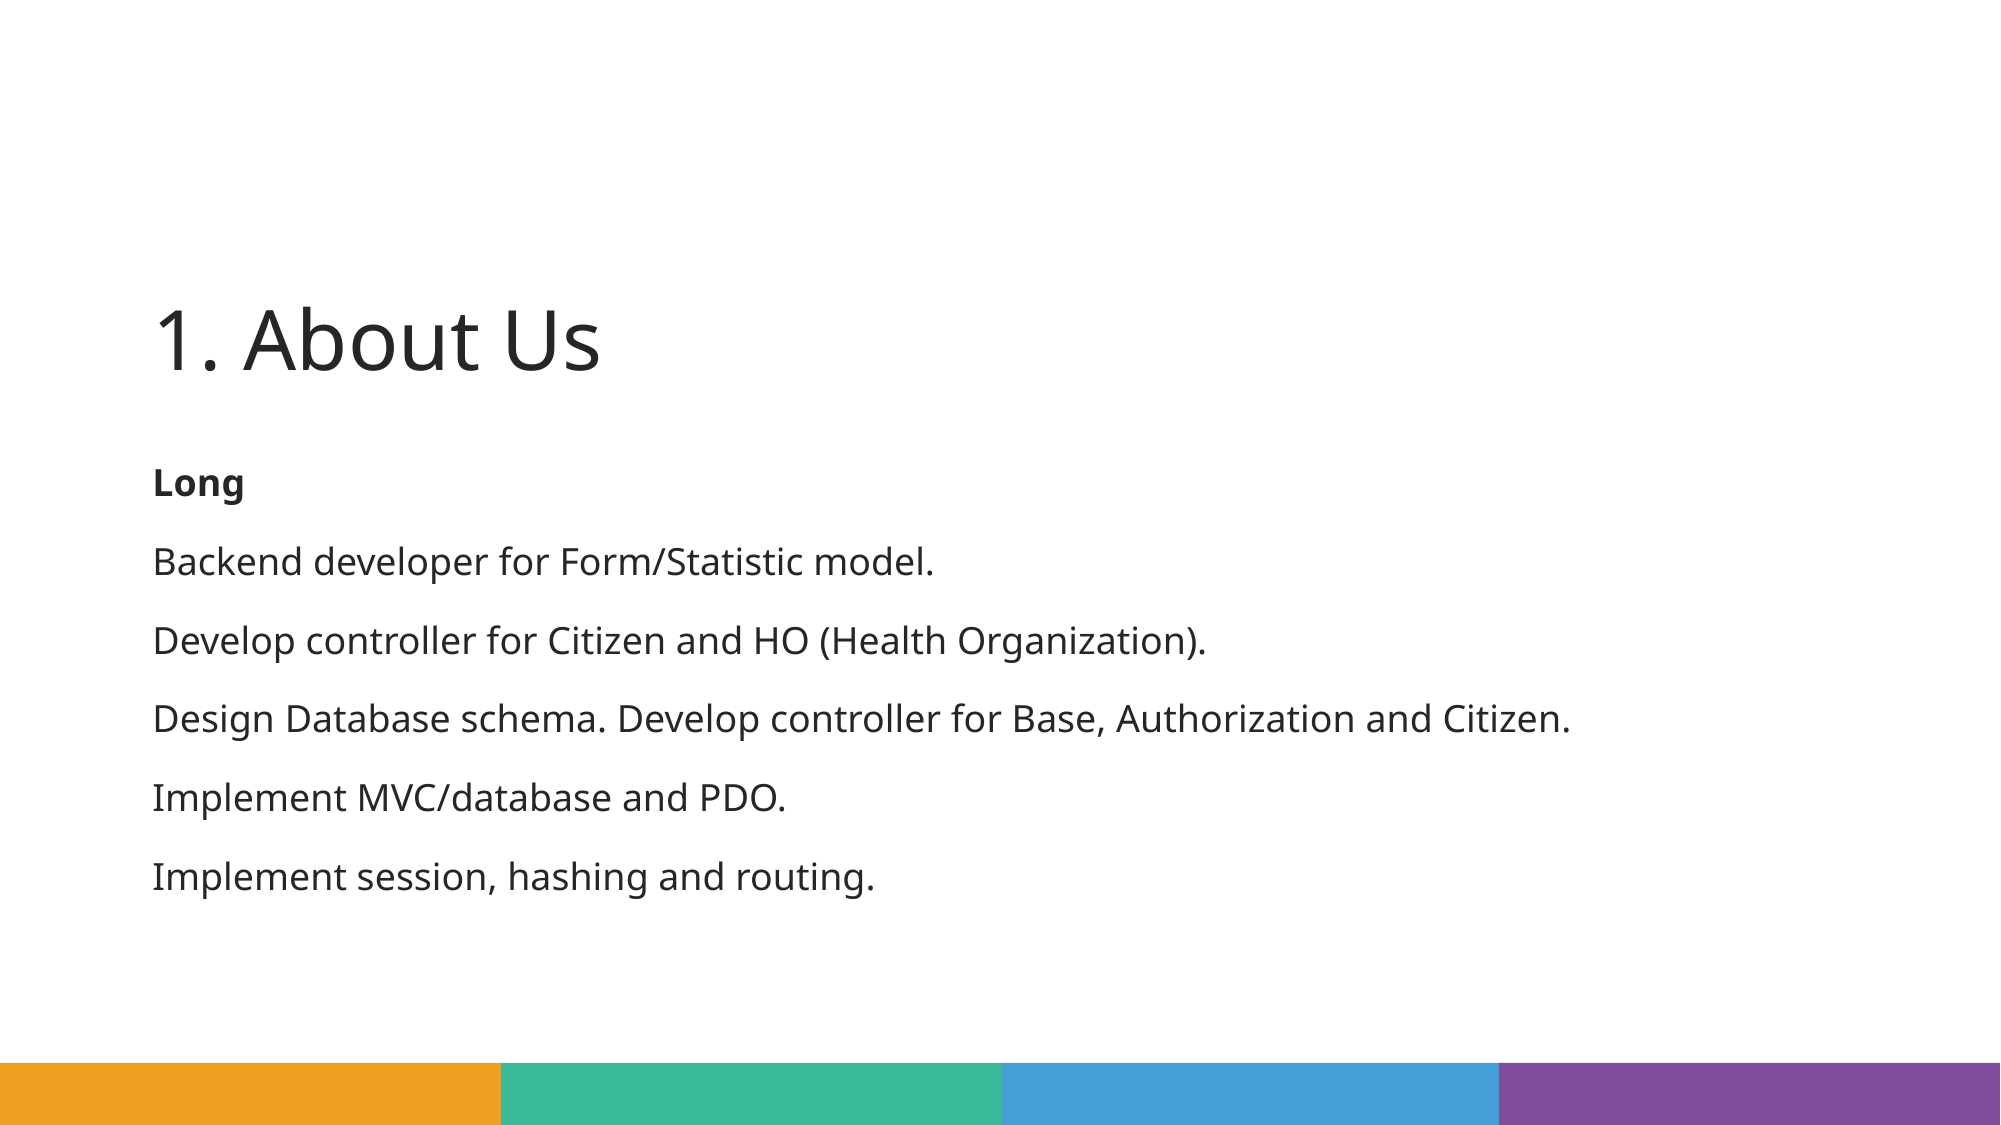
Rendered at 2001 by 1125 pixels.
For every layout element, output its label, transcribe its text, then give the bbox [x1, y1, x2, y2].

list Long Backend developer for Form/Statistic model. Develop controller for Citizen and HO (Health Organization). Design Database schema. Develop controller for Base, Authorization and Citizen. Implement MVC/database and PDO. Implement session, hashing and routing. [137, 447, 1820, 999]
title 1. About Us [137, 264, 1275, 423]
